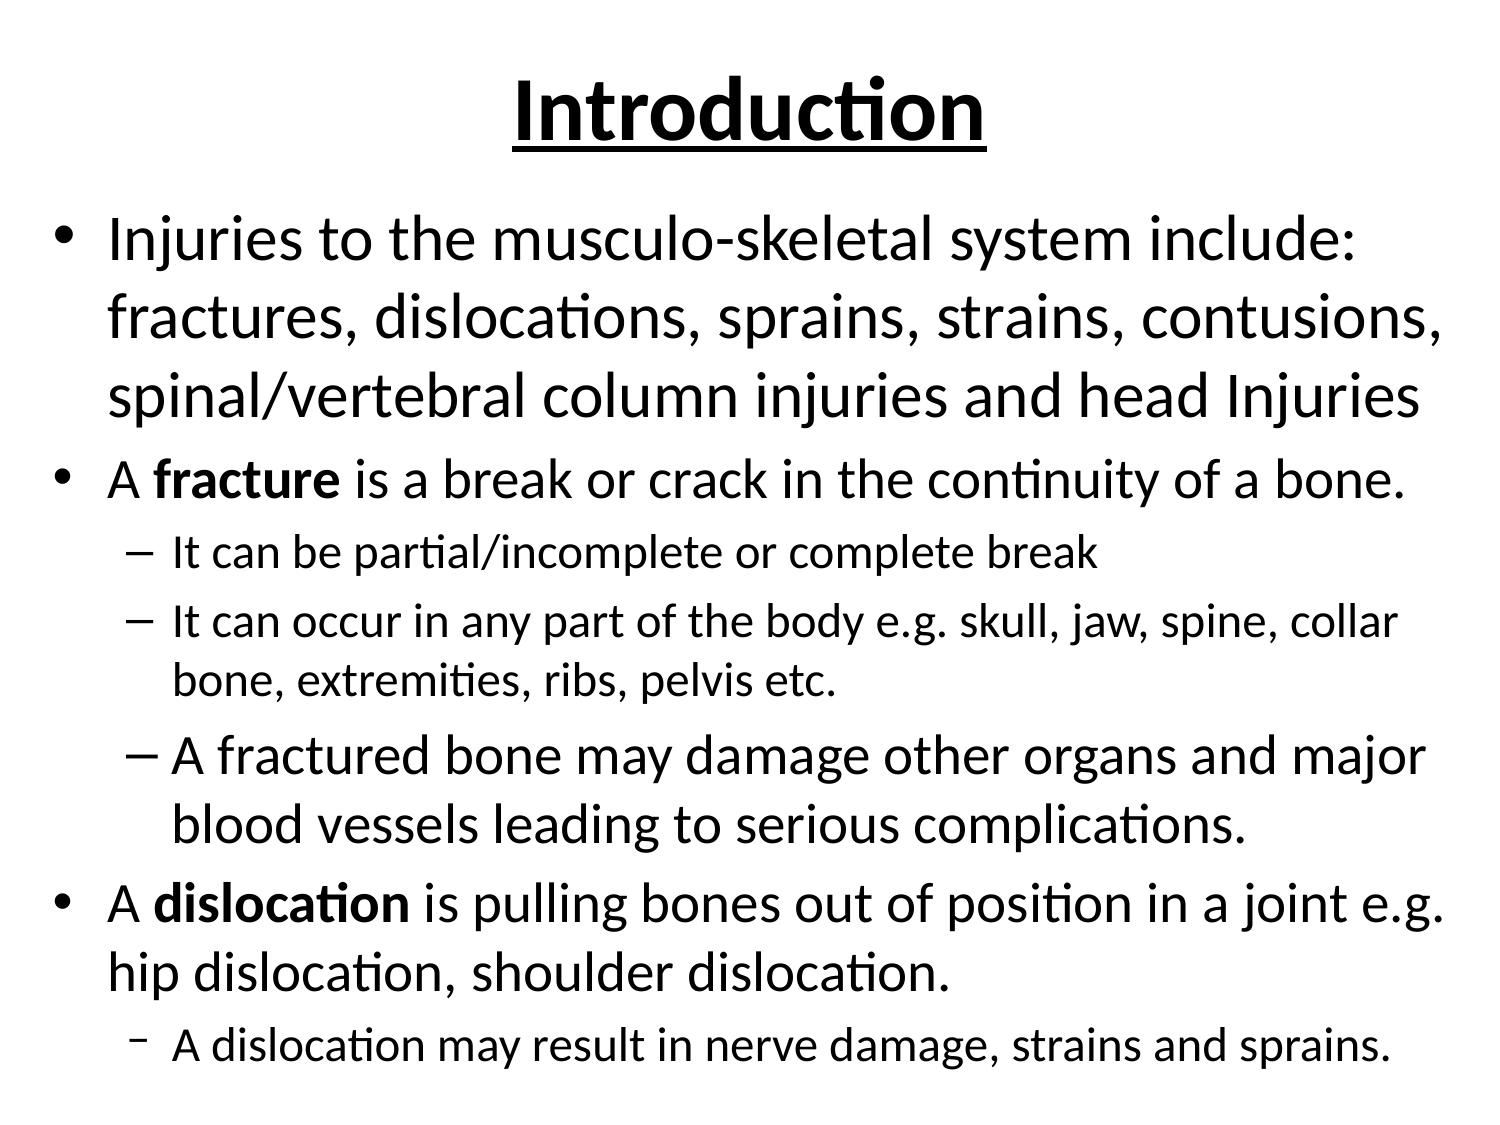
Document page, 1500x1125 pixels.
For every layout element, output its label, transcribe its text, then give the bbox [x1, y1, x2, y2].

list Injuries to the musculo-skeletal system include: fractures, dislocations, sprains, strains, contusions, spinal/vertebral column injuries and head Injuries A fracture is a break or crack in the continuity of a bone. It can be partial/incomplete or complete break It can occur in any part of the body e.g. skull, jaw, spine, collar bone, extremities, ribs, pelvis etc. A fractured bone may damage other organs and major blood vessels leading to serious complications. A dislocation is pulling bones out of position in a joint e.g. hip dislocation, shoulder dislocation. A dislocation may result in nerve damage, strains and sprains. [37, 187, 1475, 1100]
title Introduction [75, 37, 1425, 171]
